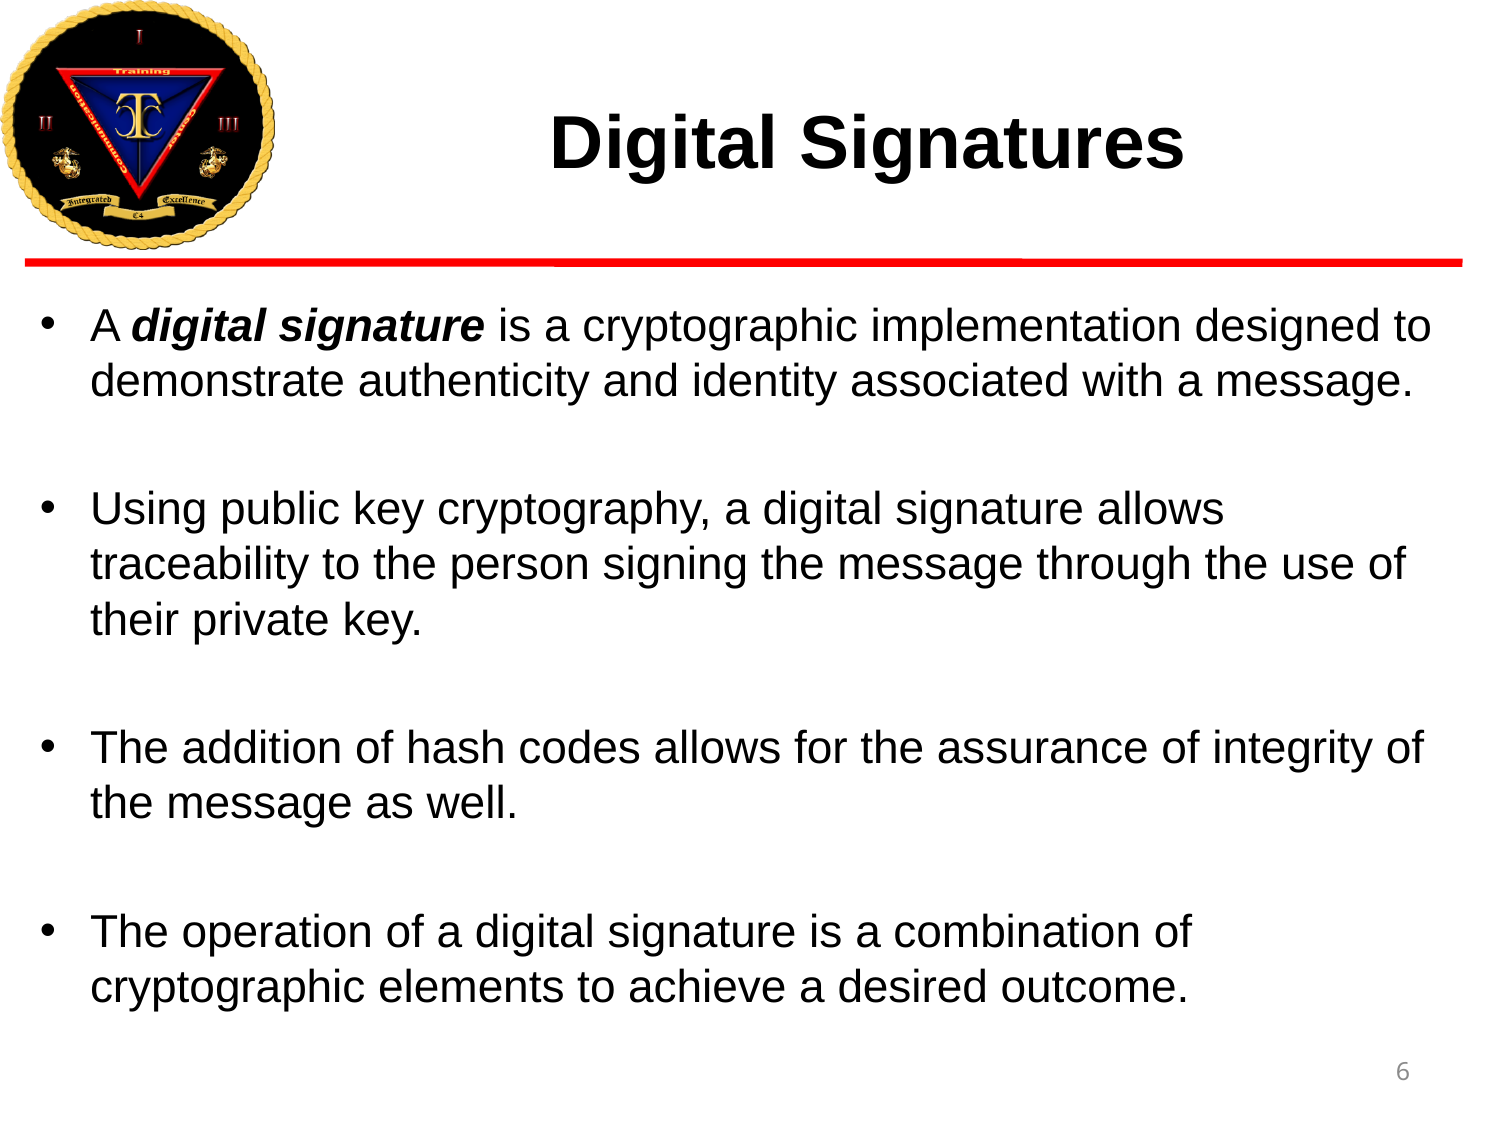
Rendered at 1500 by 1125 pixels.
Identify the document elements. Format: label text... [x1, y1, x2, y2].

slide_number 6 [1074, 1042, 1425, 1103]
list A digital signature is a cryptographic implementation designed to demonstrate authenticity and identity associated with a message. Using public key cryptography, a digital signature allows traceability to the person signing the message through the use of their private key. The addition of hash codes allows for the assurance of integrity of the message as well. The operation of a digital signature is a combination of cryptographic elements to achieve a desired outcome. [24, 287, 1463, 1081]
title Digital Signatures [274, 44, 1463, 233]
picture [0, 0, 275, 250]
